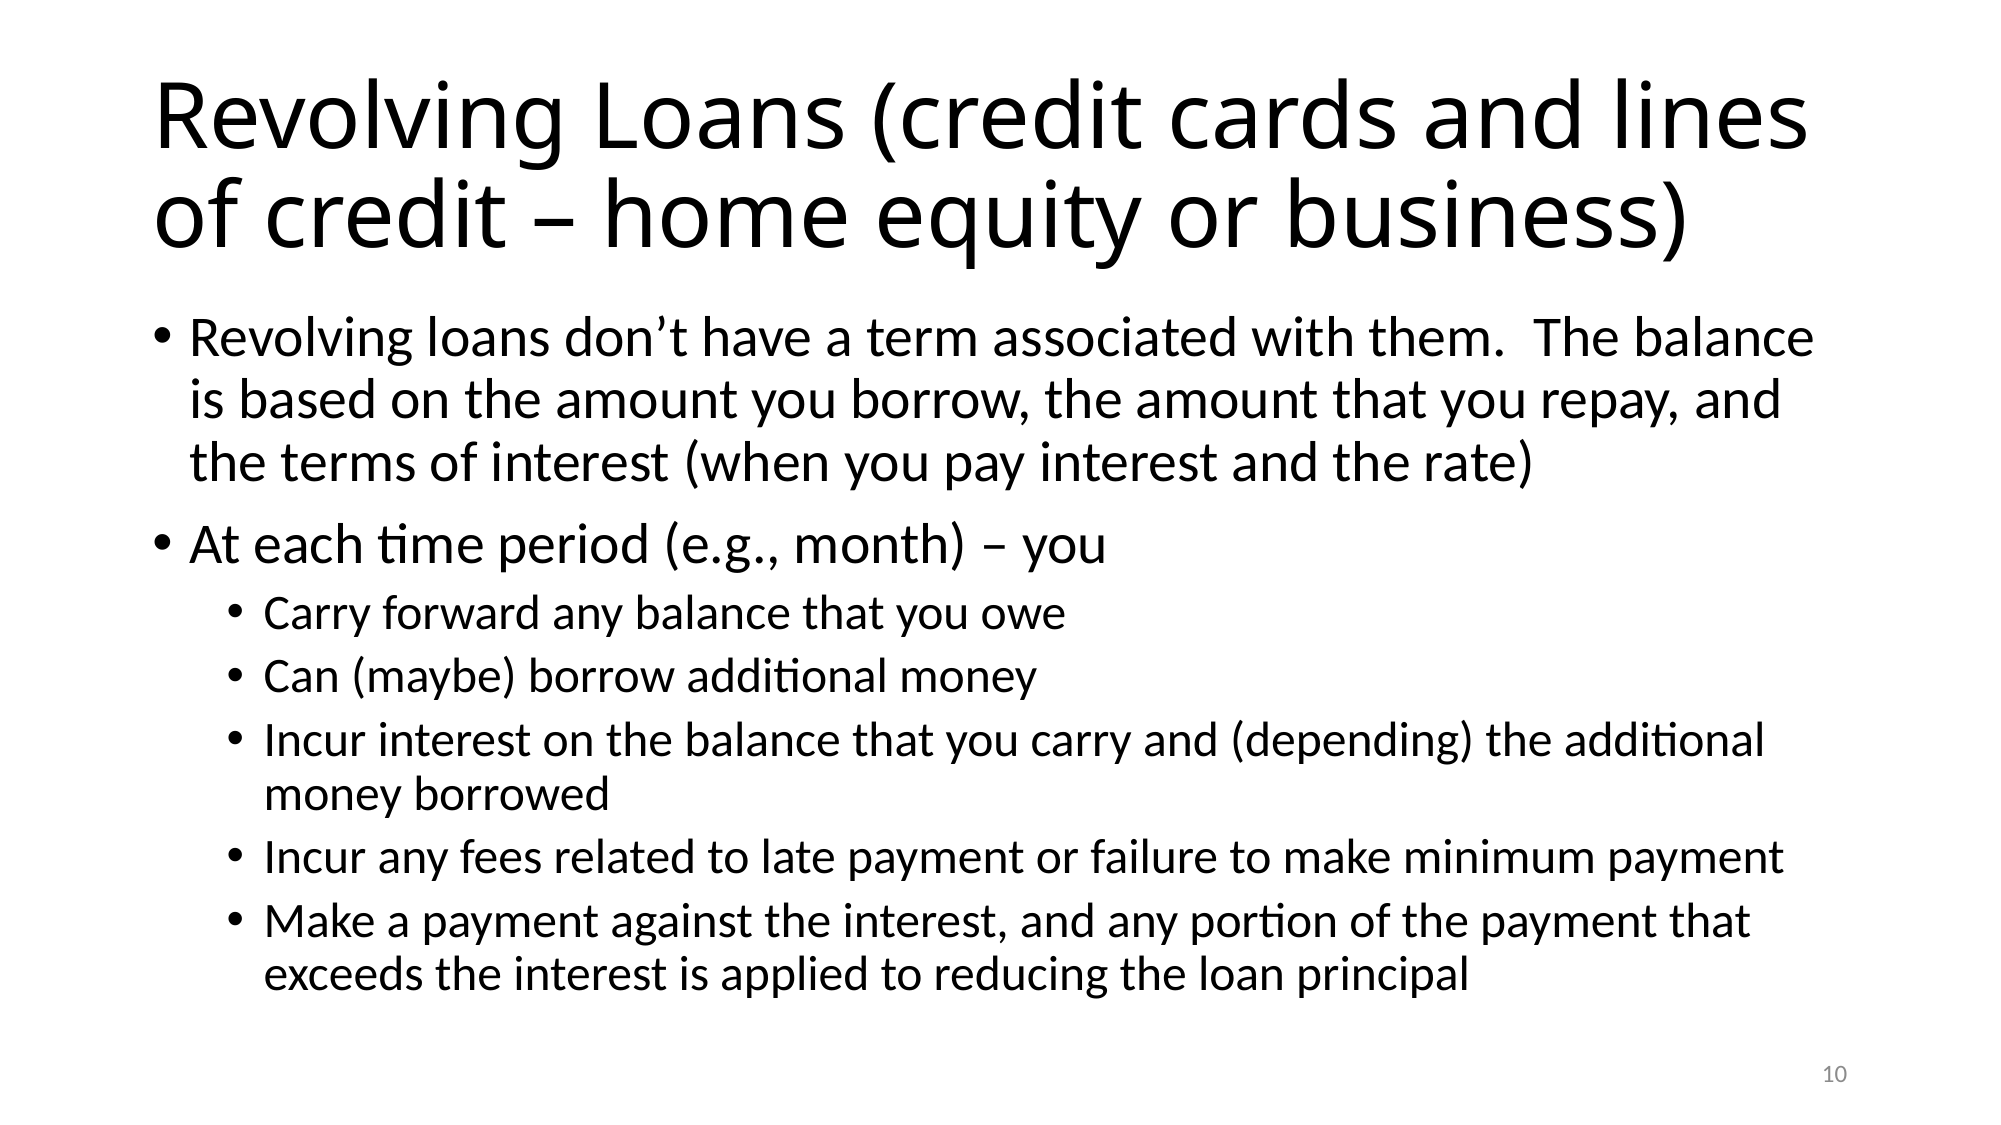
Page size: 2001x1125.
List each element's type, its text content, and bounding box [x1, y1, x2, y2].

list Revolving loans don’t have a term associated with them. The balance is based on the amount you borrow, the amount that you repay, and the terms of interest (when you pay interest and the rate) At each time period (e.g., month) – you Carry forward any balance that you owe Can (maybe) borrow additional money Incur interest on the balance that you carry and (depending) the additional money borrowed Incur any fees related to late payment or failure to make minimum payment Make a payment against the interest, and any portion of the payment that exceeds the interest is applied to reducing the loan principal [137, 299, 1863, 1014]
title Revolving Loans (credit cards and lines of credit – home equity or business) [137, 59, 1863, 278]
slide_number 10 [1412, 1042, 1863, 1103]
